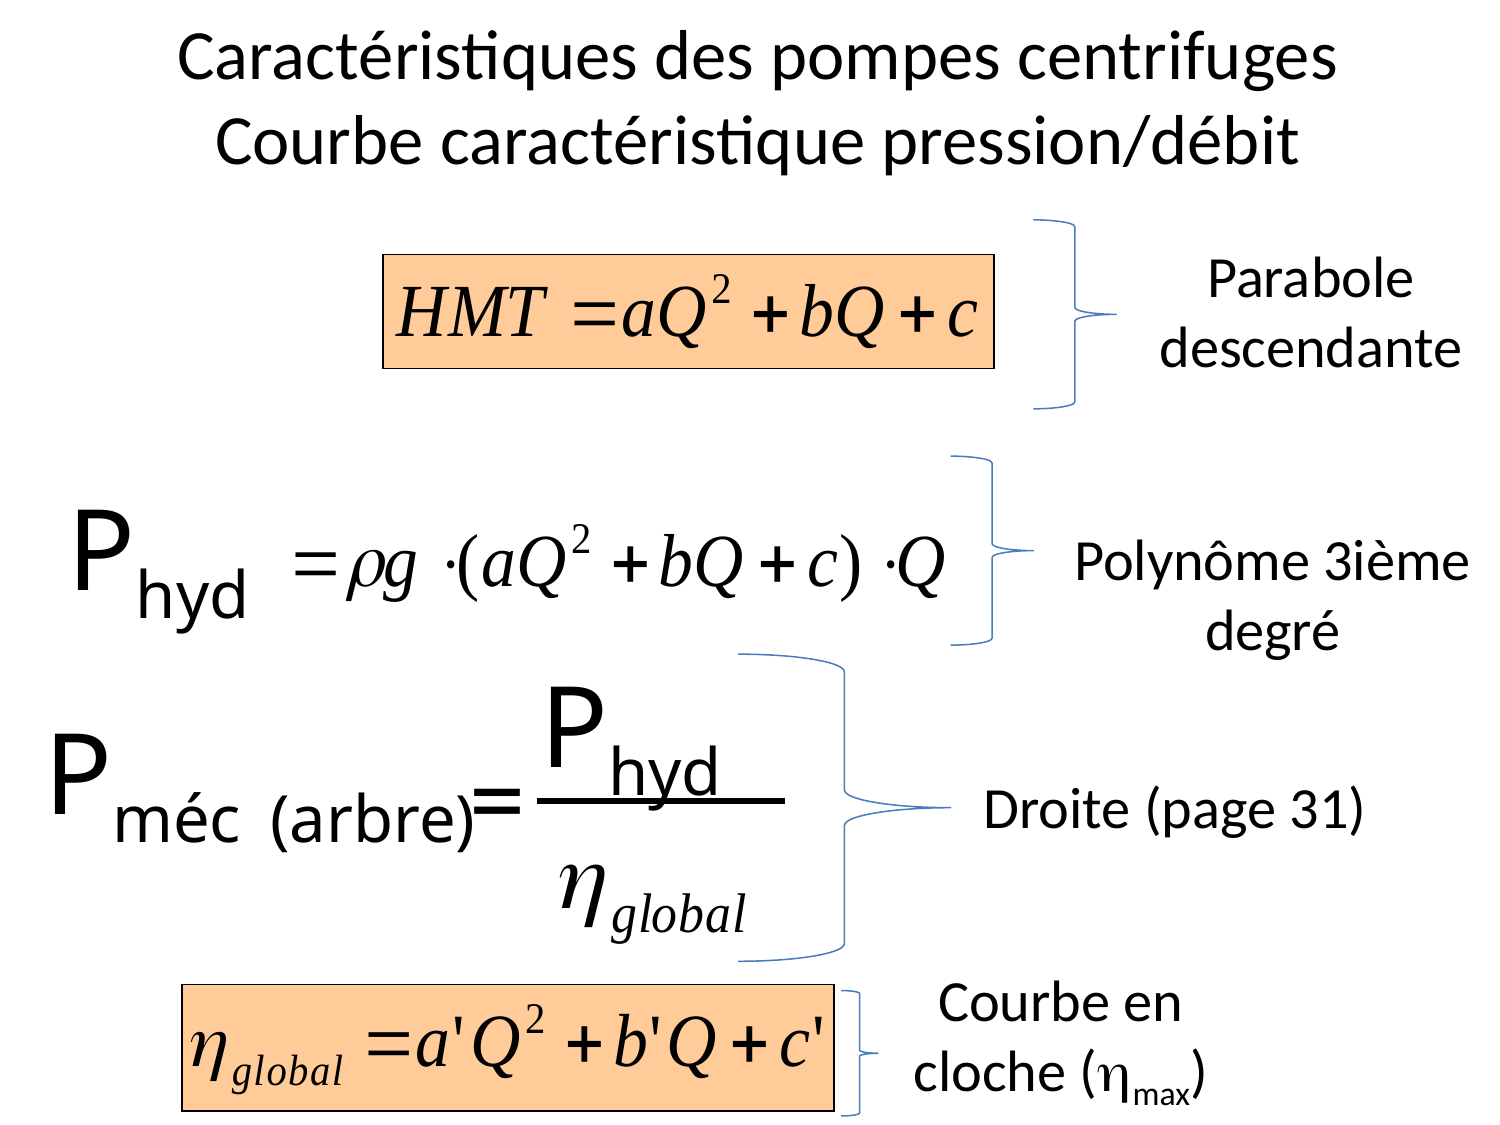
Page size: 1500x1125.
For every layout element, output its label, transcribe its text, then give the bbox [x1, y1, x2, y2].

text_box Courbe en cloche (max) [871, 955, 1250, 1120]
title Caractéristiques des pompes centrifuges Courbe caractéristique pression/débit [29, 0, 1488, 188]
text_box [790, 655, 938, 960]
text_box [383, 255, 994, 369]
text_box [182, 985, 834, 1111]
text_box Polynôme 3ième degré [1045, 515, 1500, 670]
text_box Parabole descendante [1121, 231, 1500, 387]
text_box [950, 455, 1035, 646]
text_box Droite (page 31) [938, 763, 1412, 848]
text_box [1033, 219, 1117, 410]
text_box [52, 469, 958, 622]
text_box [841, 989, 871, 1117]
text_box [29, 646, 786, 965]
